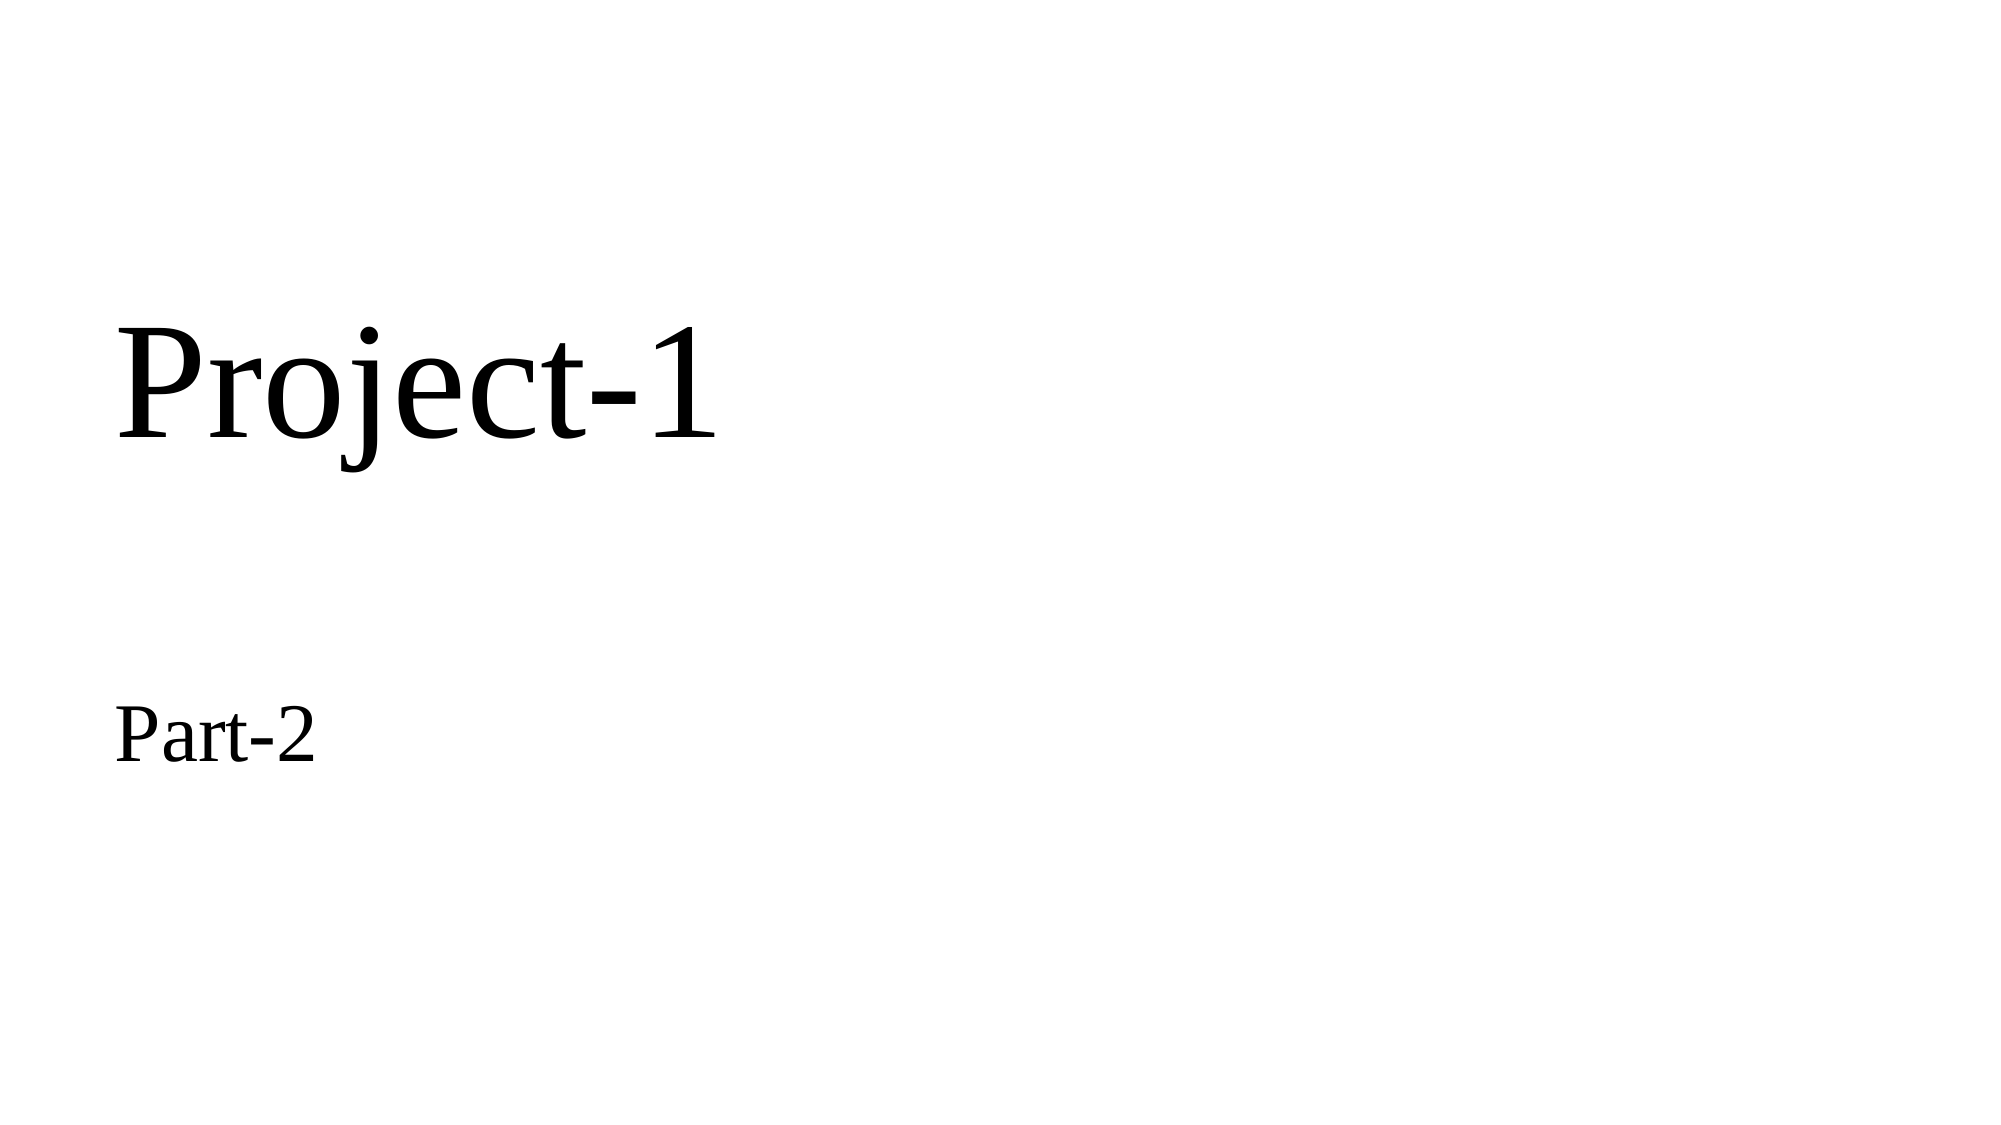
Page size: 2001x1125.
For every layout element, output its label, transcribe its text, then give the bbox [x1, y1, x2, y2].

title Project-1 Part-2 [99, 89, 1825, 984]
